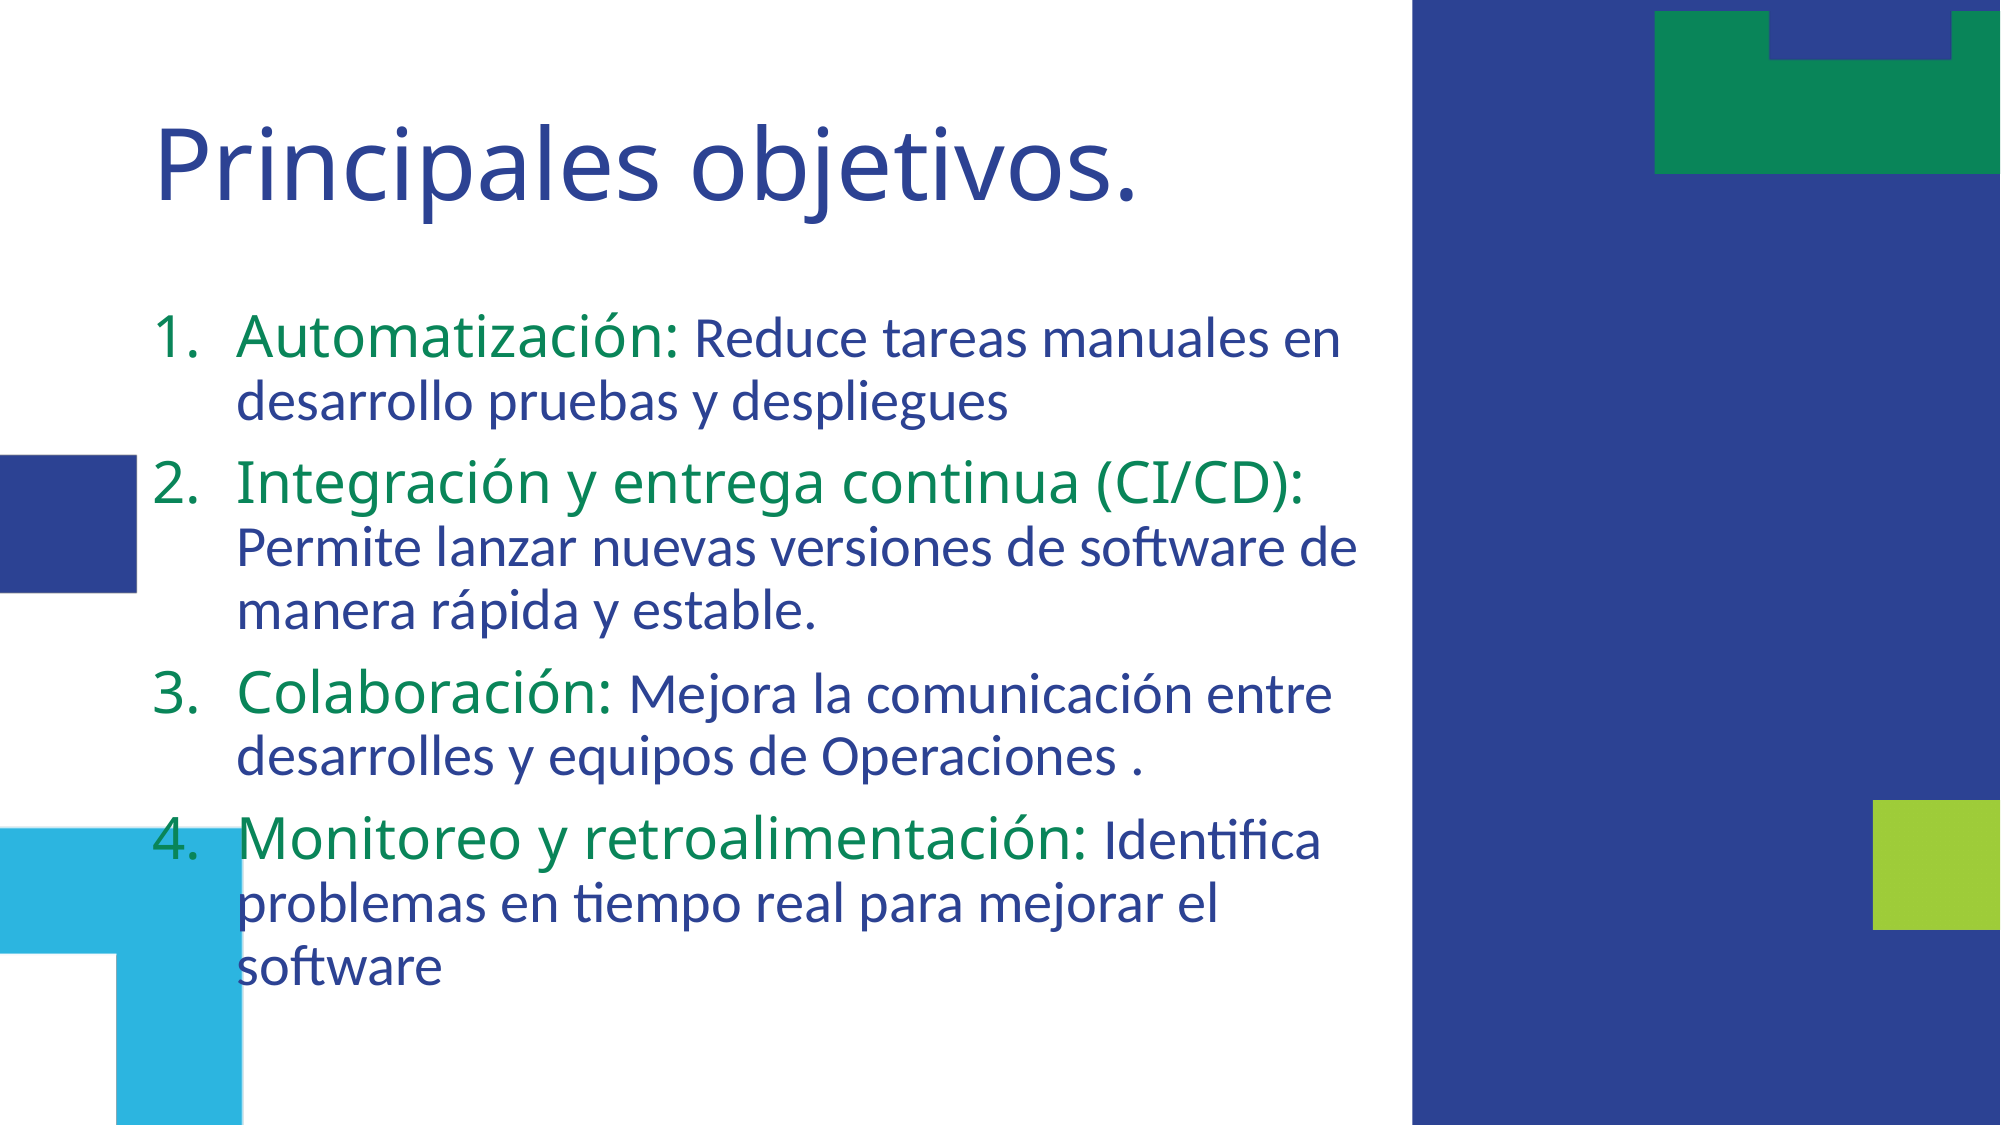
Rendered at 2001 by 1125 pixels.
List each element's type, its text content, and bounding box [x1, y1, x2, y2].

list Automatización: Reduce tareas manuales en desarrollo pruebas y despliegues Integración y entrega continua (CI/CD): Permite lanzar nuevas versiones de software de manera rápida y estable. Colaboración: Mejora la comunicación entre desarrolles y equipos de Operaciones . Monitoreo y retroalimentación: Identifica problemas en tiempo real para mejorar el software [137, 299, 1413, 1014]
title Principales objetivos. [137, 59, 1413, 278]
